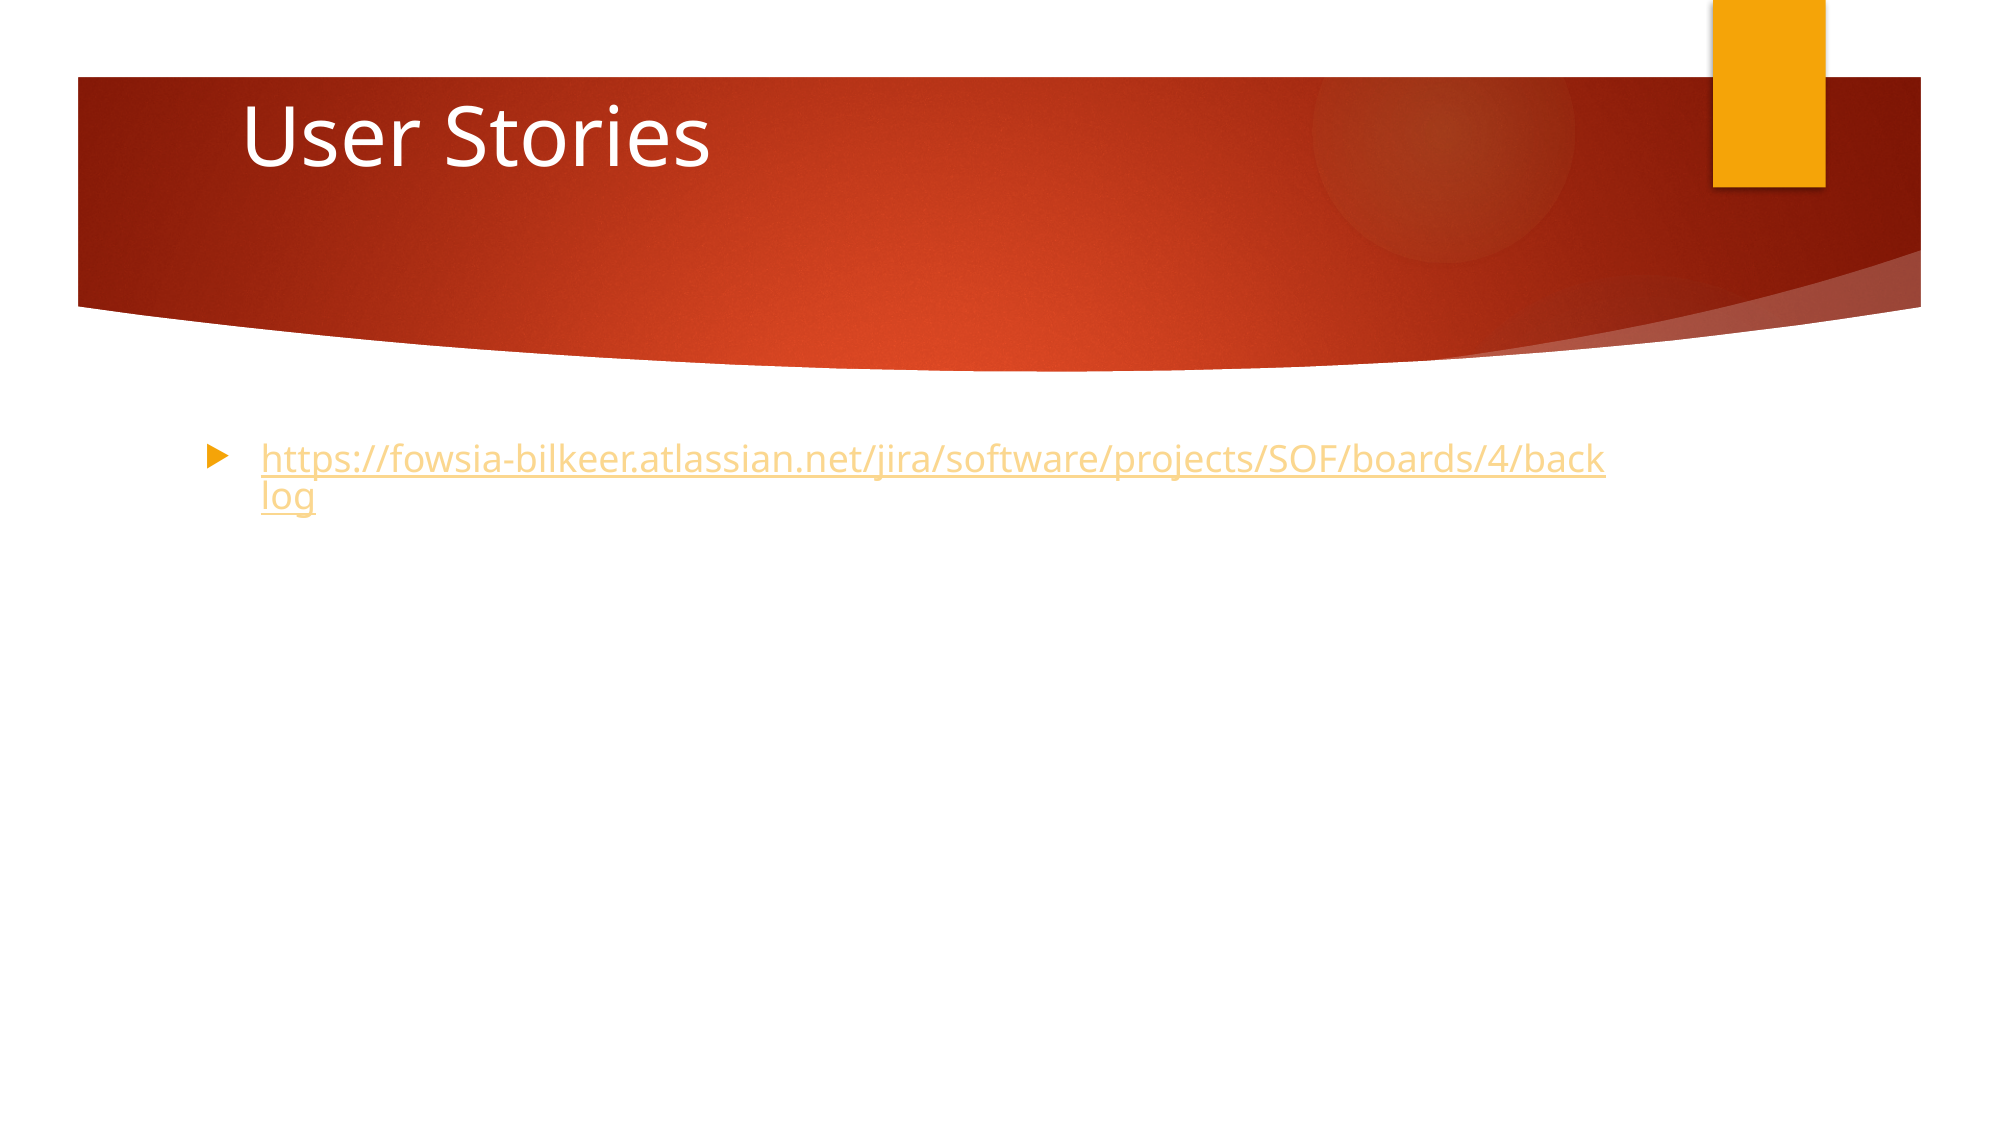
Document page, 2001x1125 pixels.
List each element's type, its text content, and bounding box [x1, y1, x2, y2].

title User Stories [225, 48, 1849, 218]
list https://fowsia-bilkeer.atlassian.net/jira/software/projects/SOF/boards/4/backlog [189, 427, 1627, 988]
